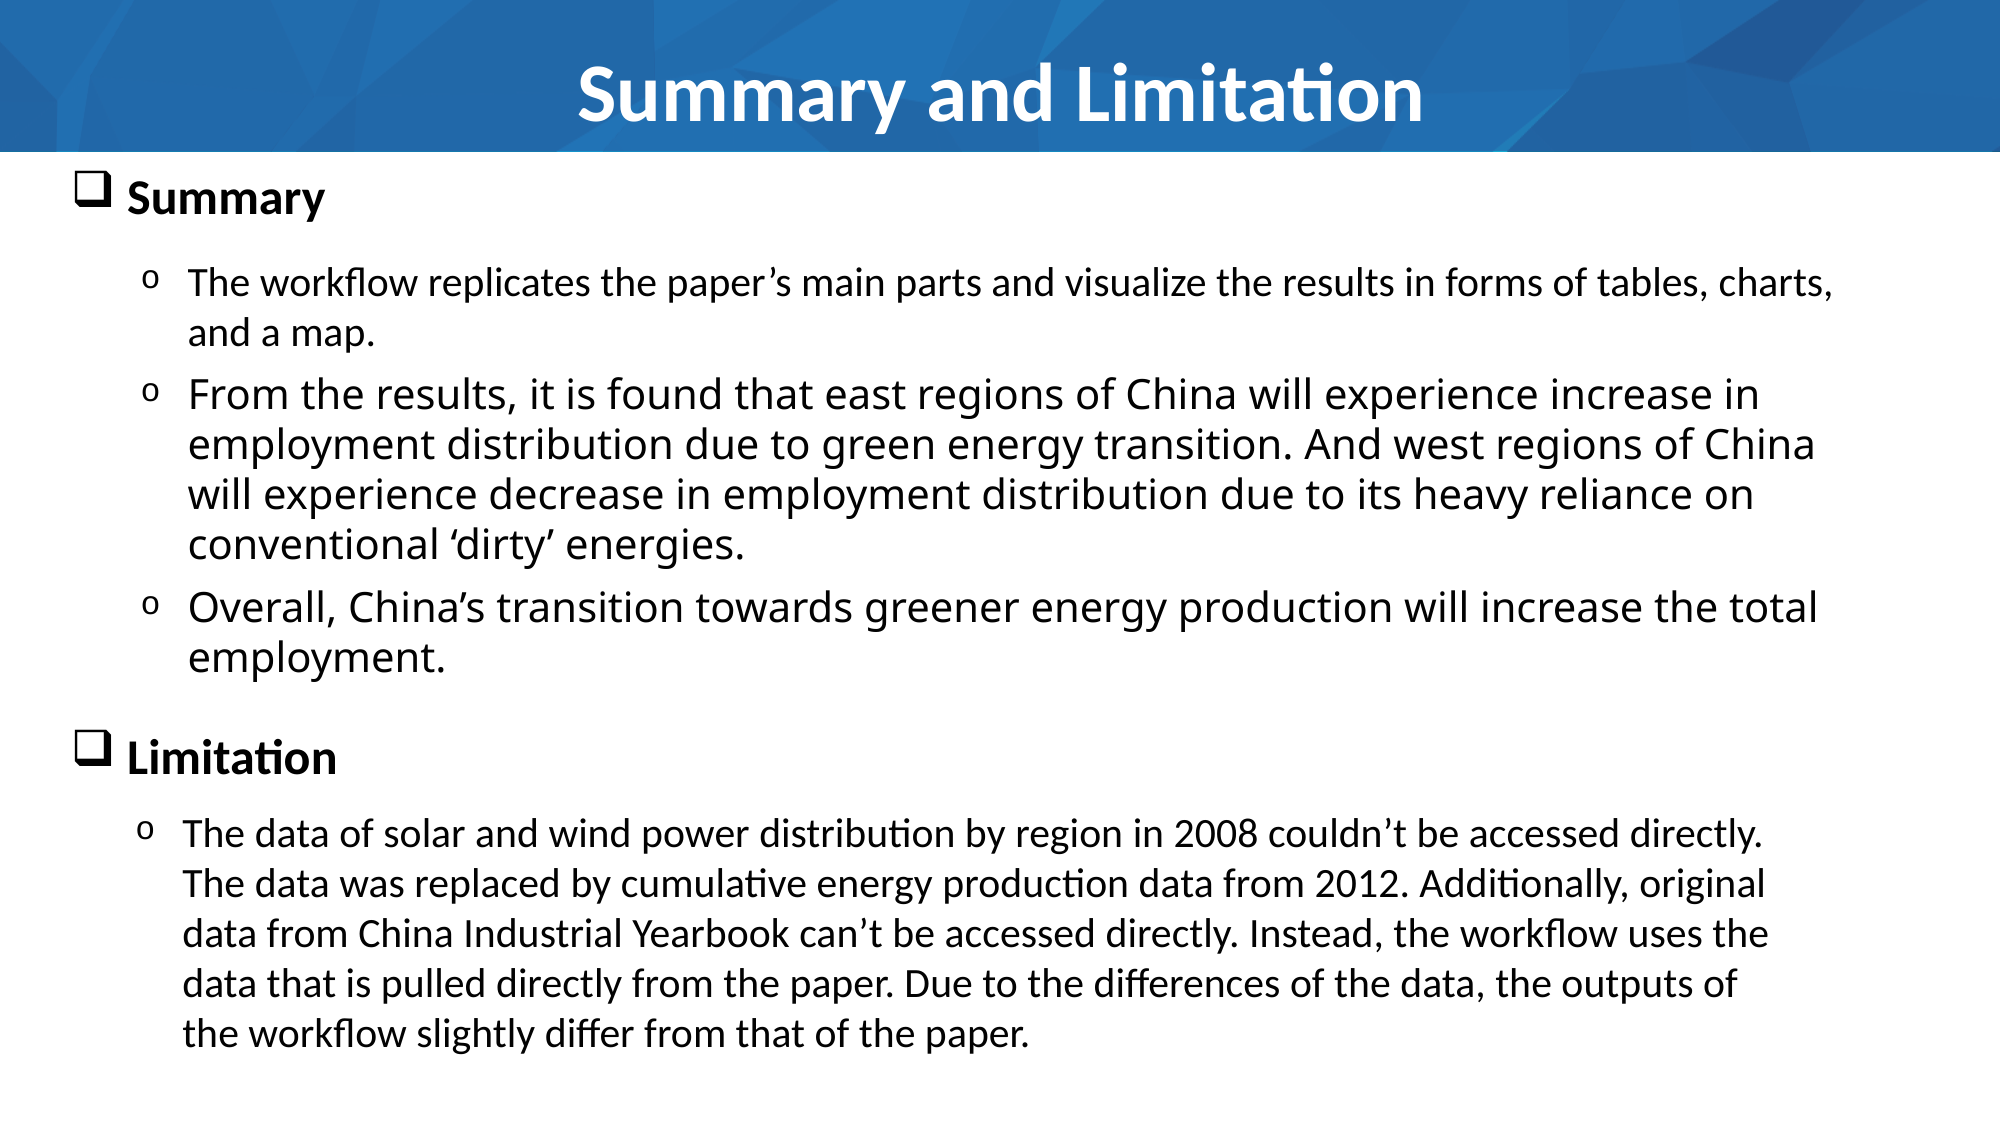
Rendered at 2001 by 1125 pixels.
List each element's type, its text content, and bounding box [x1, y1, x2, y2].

text_box Limitation [55, 723, 457, 808]
text_box The data of solar and wind power distribution by region in 2008 couldn’t be accessed directly. The data was replaced by cumulative energy production data from 2012. Additionally, original data from China Industrial Yearbook can’t be accessed directly. Instead, the workflow uses the data that is pulled directly from the paper. Due to the differences of the data, the outputs of the workflow slightly differ from that of the paper. [120, 798, 1787, 1064]
text_box The workflow replicates the paper’s main parts and visualize the results in forms of tables, charts, and a map. From the results, it is found that east regions of China will experience increase in employment distribution due to green energy transition. And west regions of China will experience decrease in employment distribution due to its heavy reliance on conventional ‘dirty’ energies. Overall, China’s transition towards greener energy production will increase the total employment. [125, 247, 1886, 688]
title Summary and Limitation [2, 21, 2000, 147]
text_box Summary [55, 164, 457, 248]
